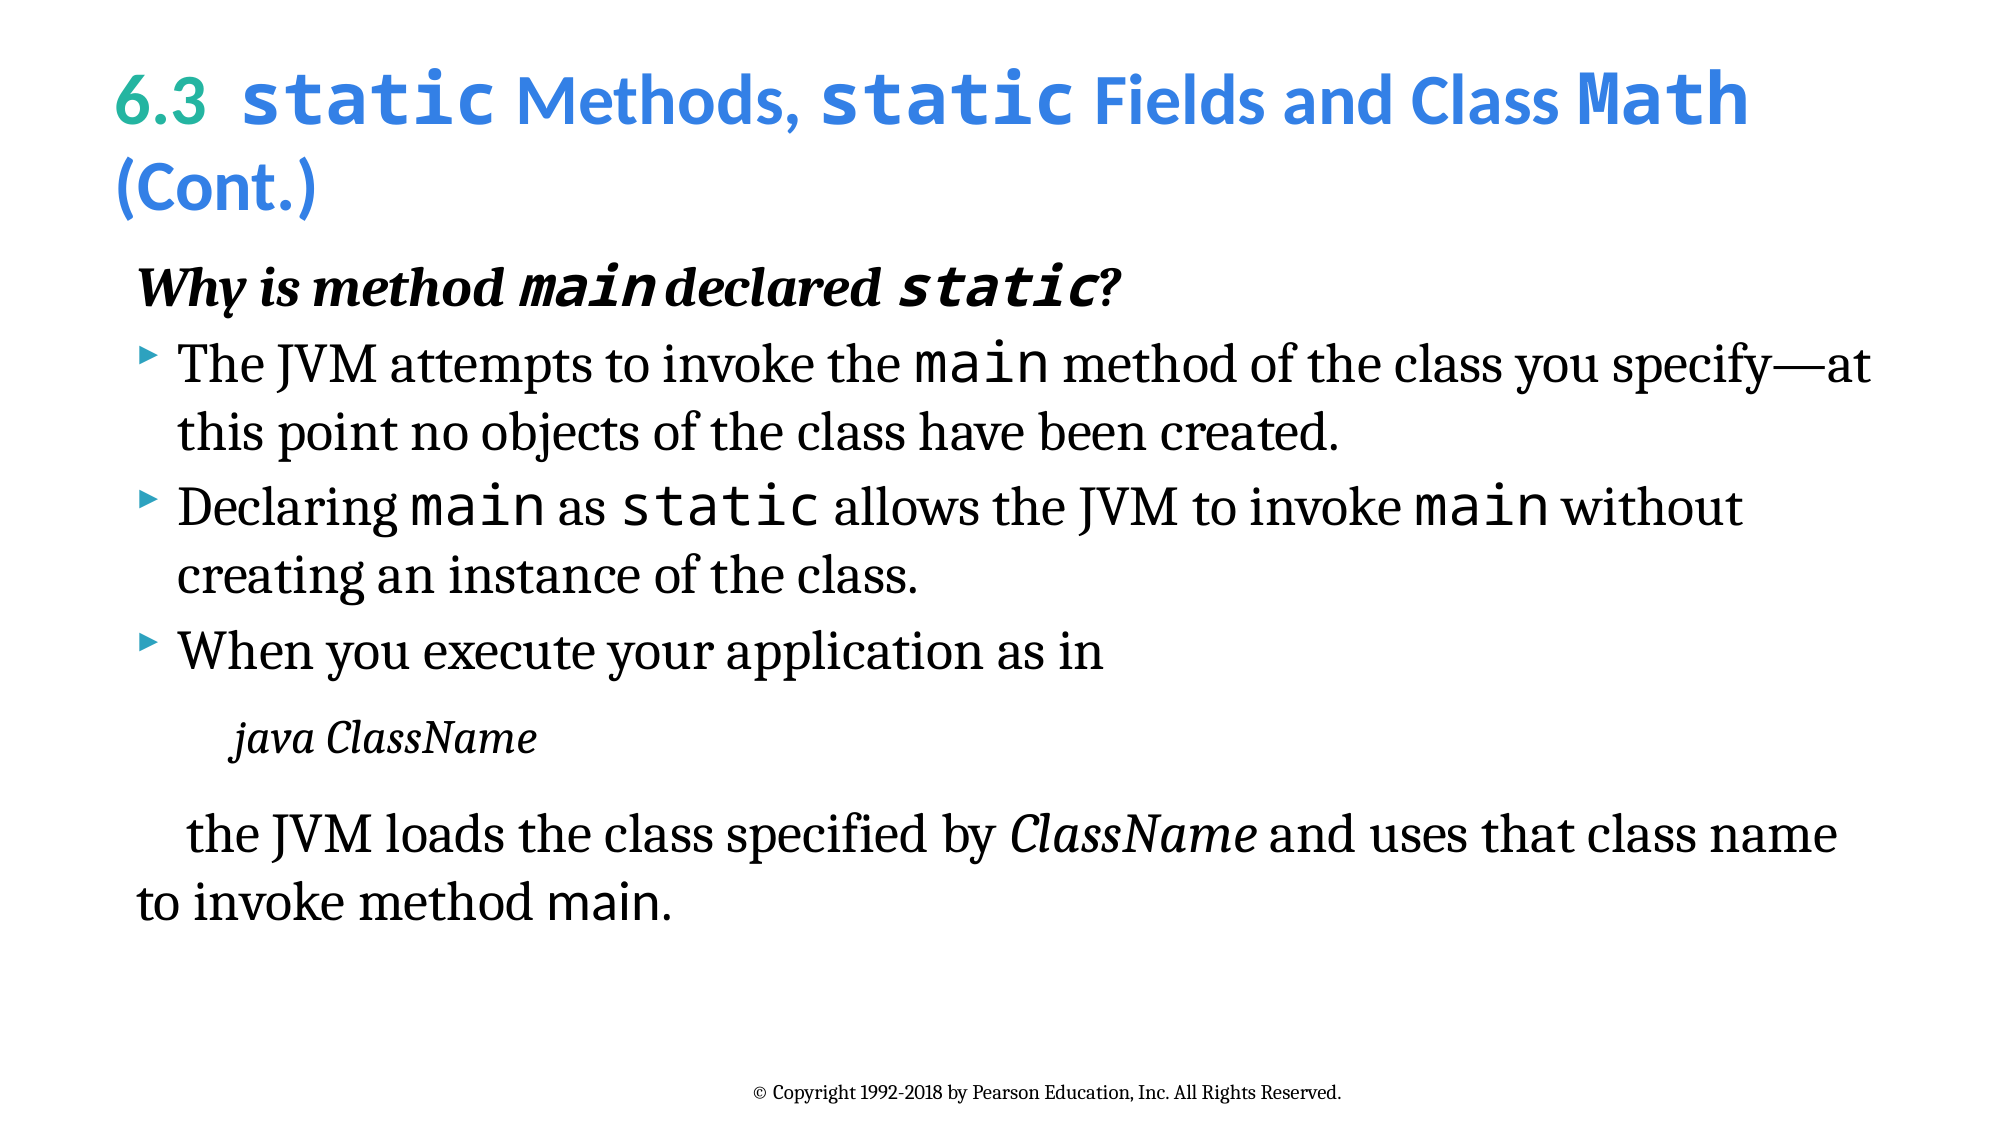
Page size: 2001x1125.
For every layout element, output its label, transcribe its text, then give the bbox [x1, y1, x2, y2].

title 6.3 static Methods, static Fields and Class Math (Cont.) [99, 45, 1900, 233]
footer © Copyright 1992-2018 by Pearson Education, Inc. All Rights Reserved. [736, 1051, 1892, 1112]
list Why is method main declared static? The JVM attempts to invoke the main method of the class you specify—at this point no objects of the class have been created. Declaring main as static allows the JVM to invoke main without creating an instance of the class. When you execute your application as in java ClassName the JVM loads the class specified by ClassName and uses that class name to invoke method main. [102, 242, 1903, 986]
